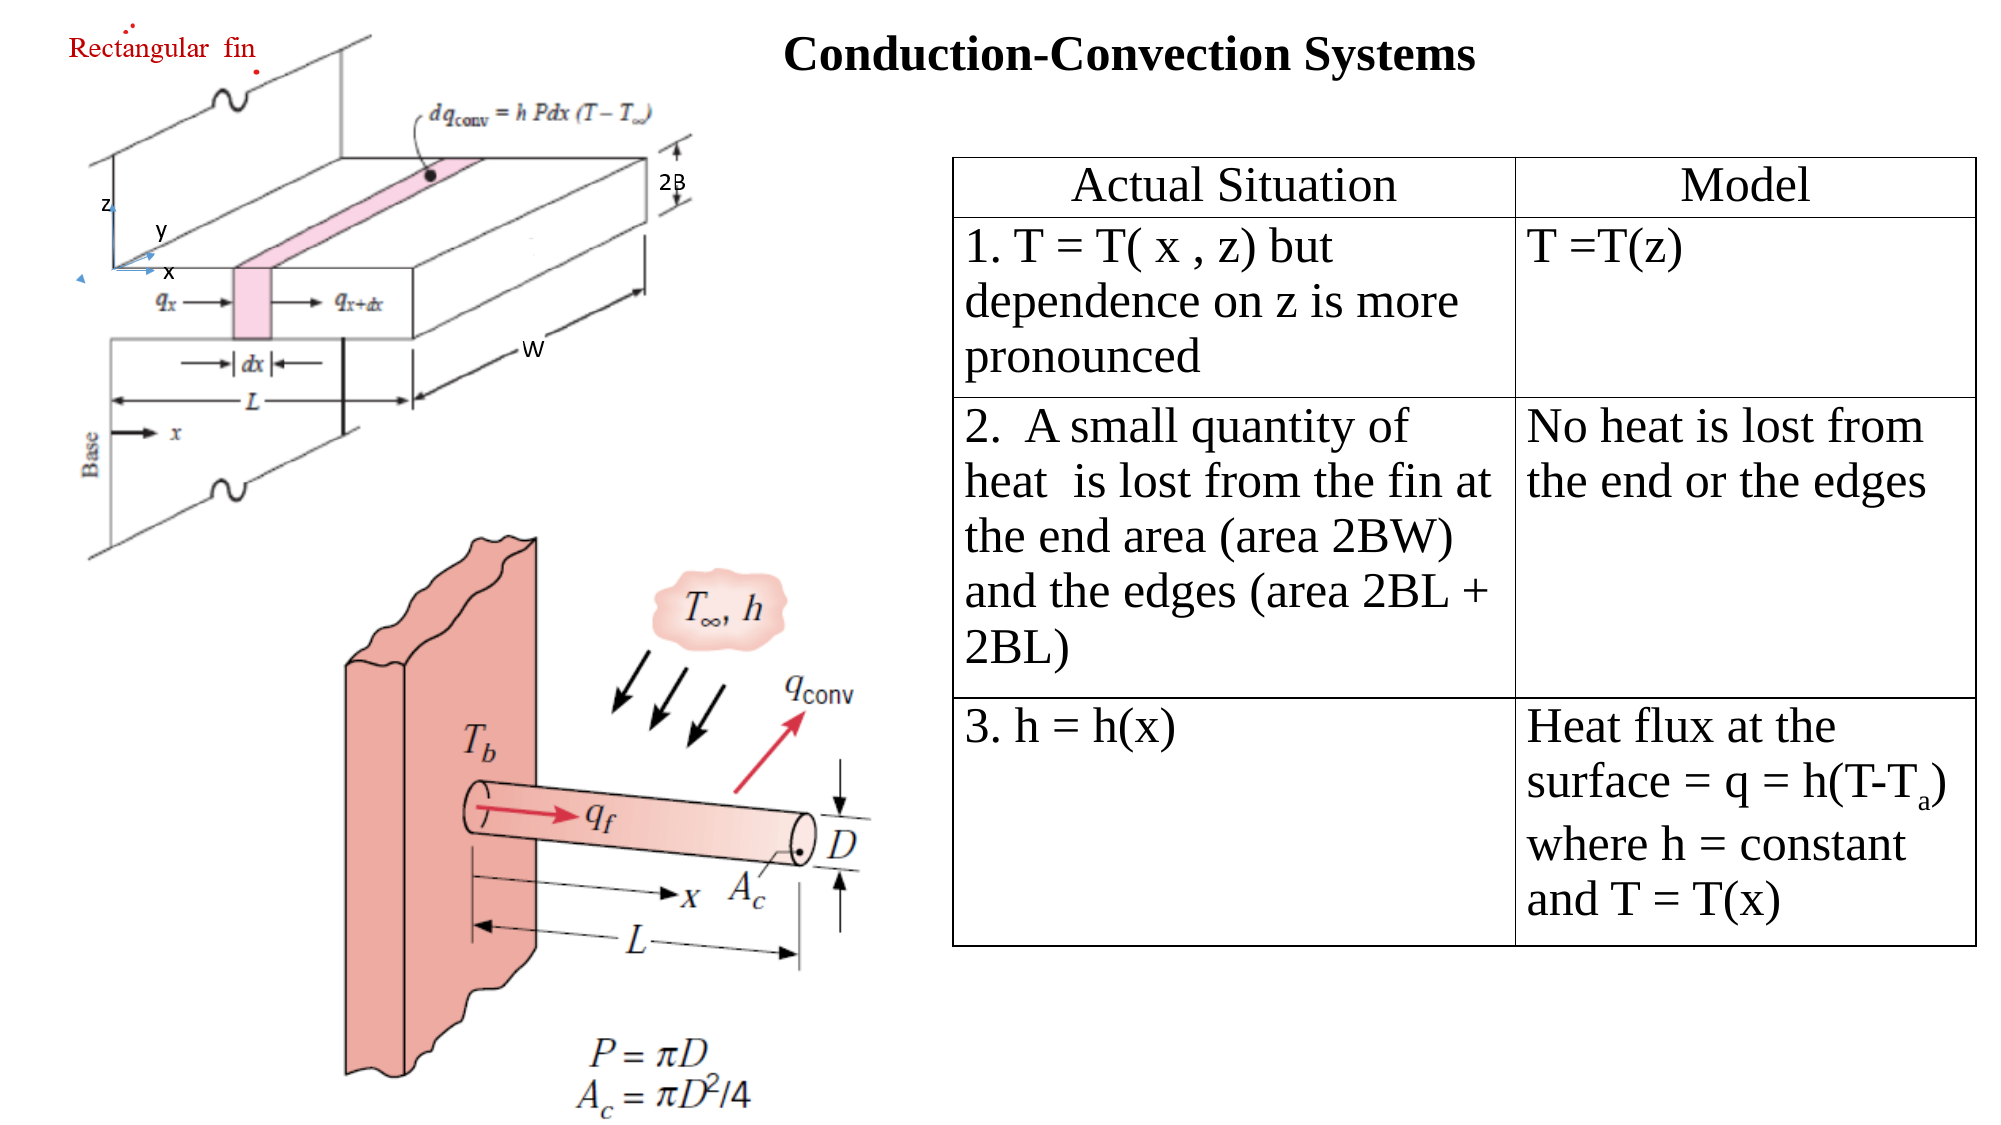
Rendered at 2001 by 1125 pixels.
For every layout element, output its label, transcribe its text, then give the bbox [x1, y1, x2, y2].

table_cell 2. A small quantity of heat is lost from the fin at the end area (area 2BW) and the edges (area 2BL + 2BL) [954, 398, 1515, 697]
picture [68, 12, 909, 1125]
table_cell 3. h = h(x) [954, 699, 1515, 945]
table_cell No heat is lost from the end or the edges [1516, 398, 1975, 697]
table_cell Heat flux at the surface = q = h(T-Ta) where h = constant and T = T(x) [1516, 699, 1975, 945]
table_cell 1. T = T( x , z) but dependence on z is more pronounced [954, 218, 1515, 397]
table_header Model [1516, 158, 1975, 217]
table_header Actual Situation [954, 158, 1515, 217]
text_box Conduction-Convection Systems [719, 13, 1630, 89]
table_cell T =T(z) [1516, 218, 1975, 397]
